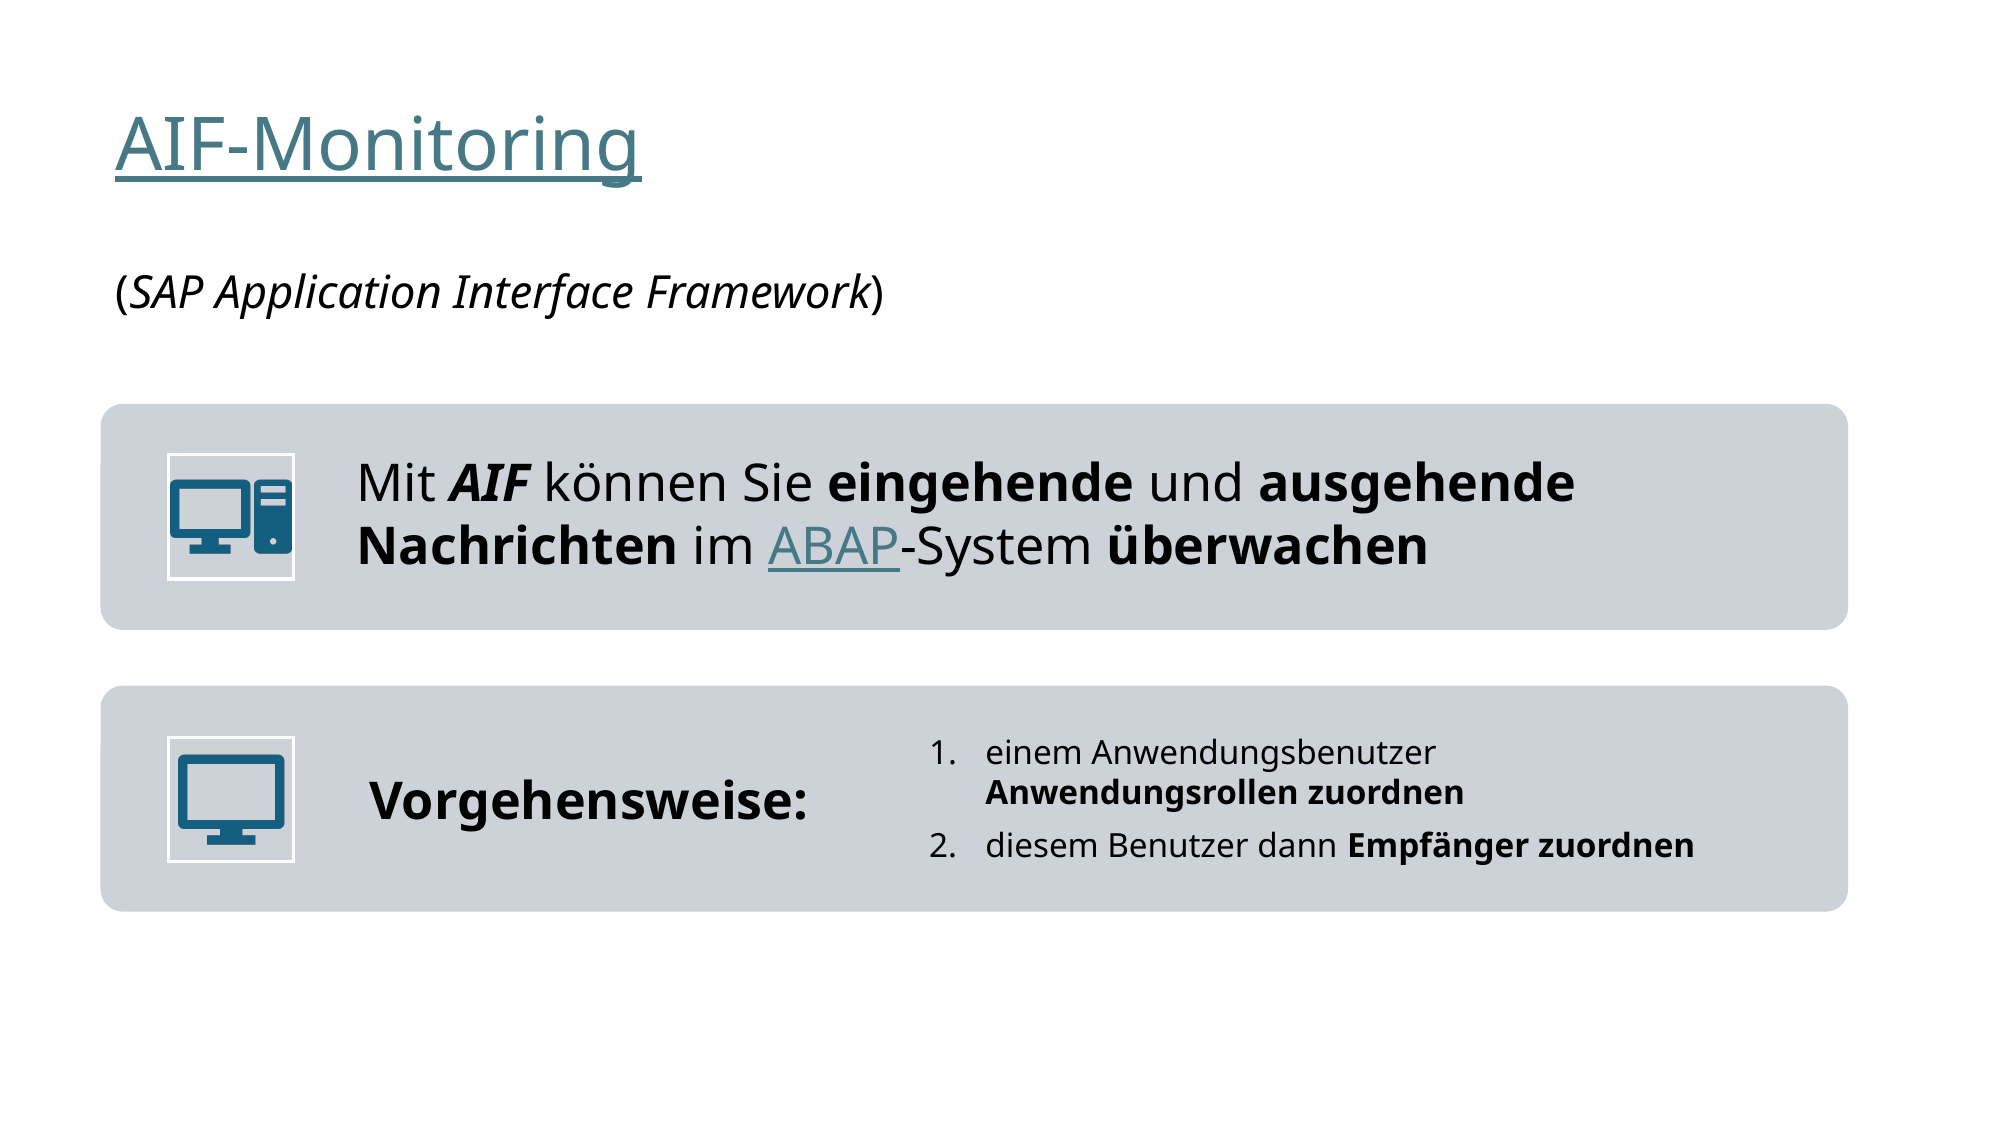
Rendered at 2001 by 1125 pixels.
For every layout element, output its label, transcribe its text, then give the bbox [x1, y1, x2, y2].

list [99, 280, 1849, 1036]
title AIF-Monitoring (SAP Application Interface Framework) [100, 90, 1849, 280]
